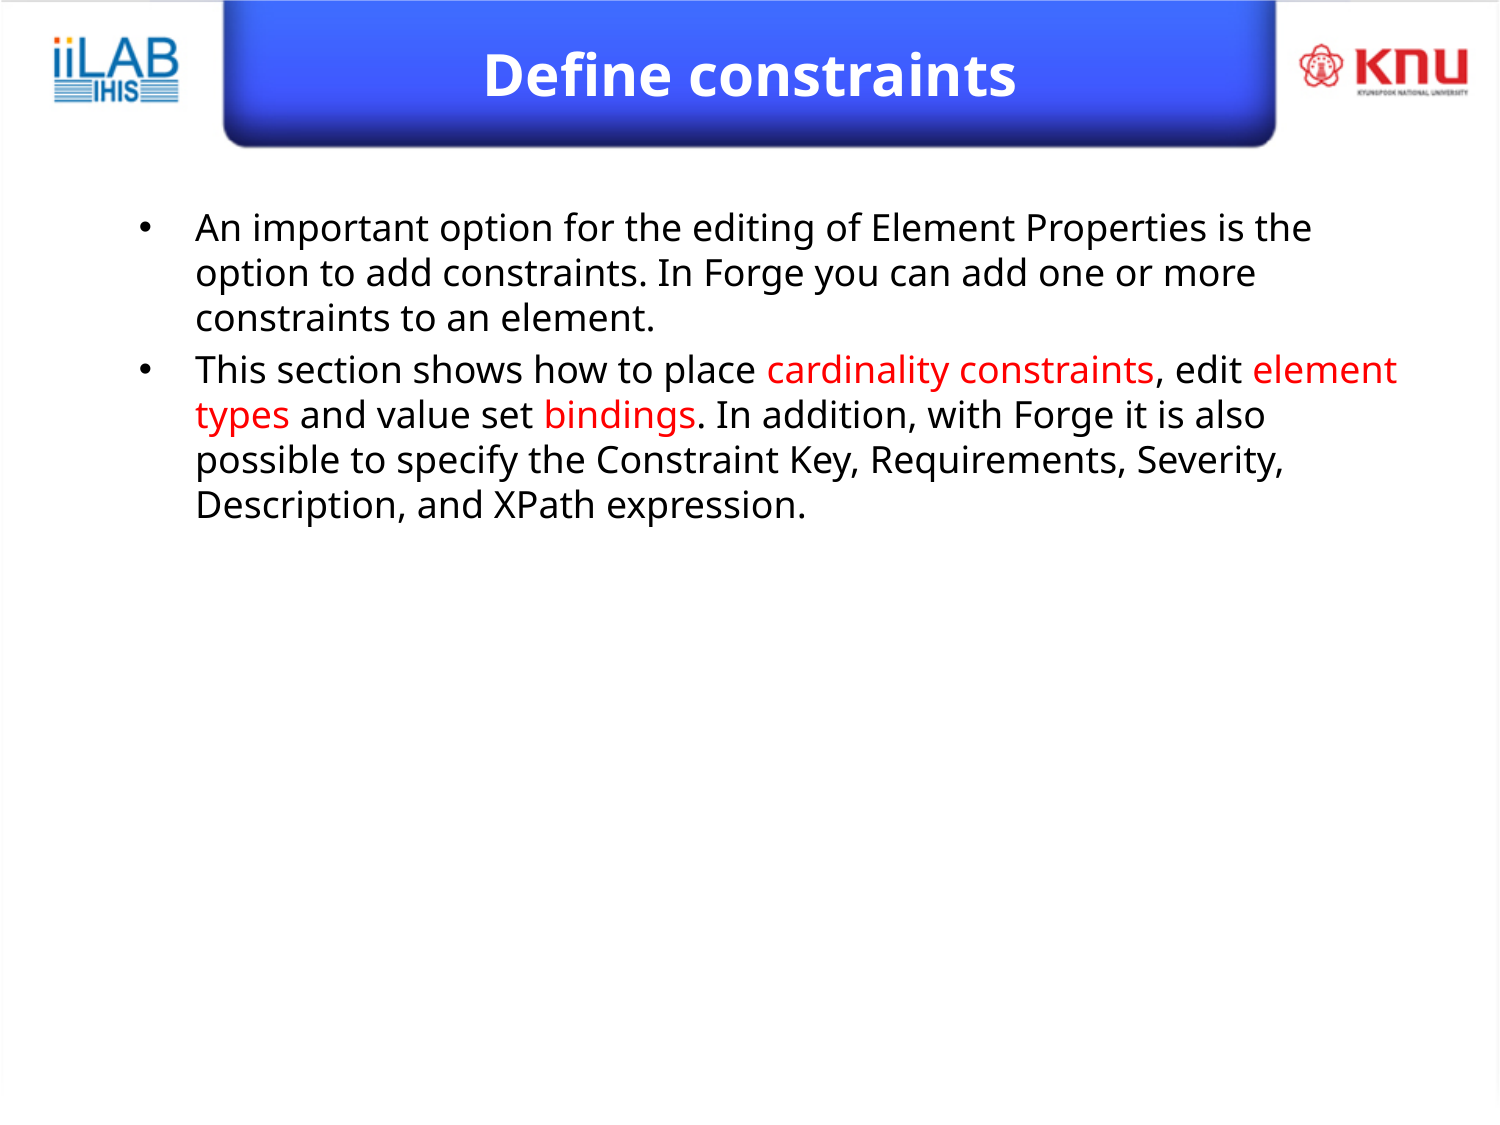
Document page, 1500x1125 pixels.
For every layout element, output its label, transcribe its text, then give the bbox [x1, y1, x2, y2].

list An important option for the editing of Element Properties is the option to add constraints. In Forge you can add one or more constraints to an element. This section shows how to place cardinality constraints, edit element types and value set bindings. In addition, with Forge it is also possible to specify the Constraint Key, Requirements, Severity, Description, and XPath expression. [123, 196, 1436, 732]
title Deﬁne constraints [230, 0, 1270, 149]
picture [0, 0, 1500, 1125]
